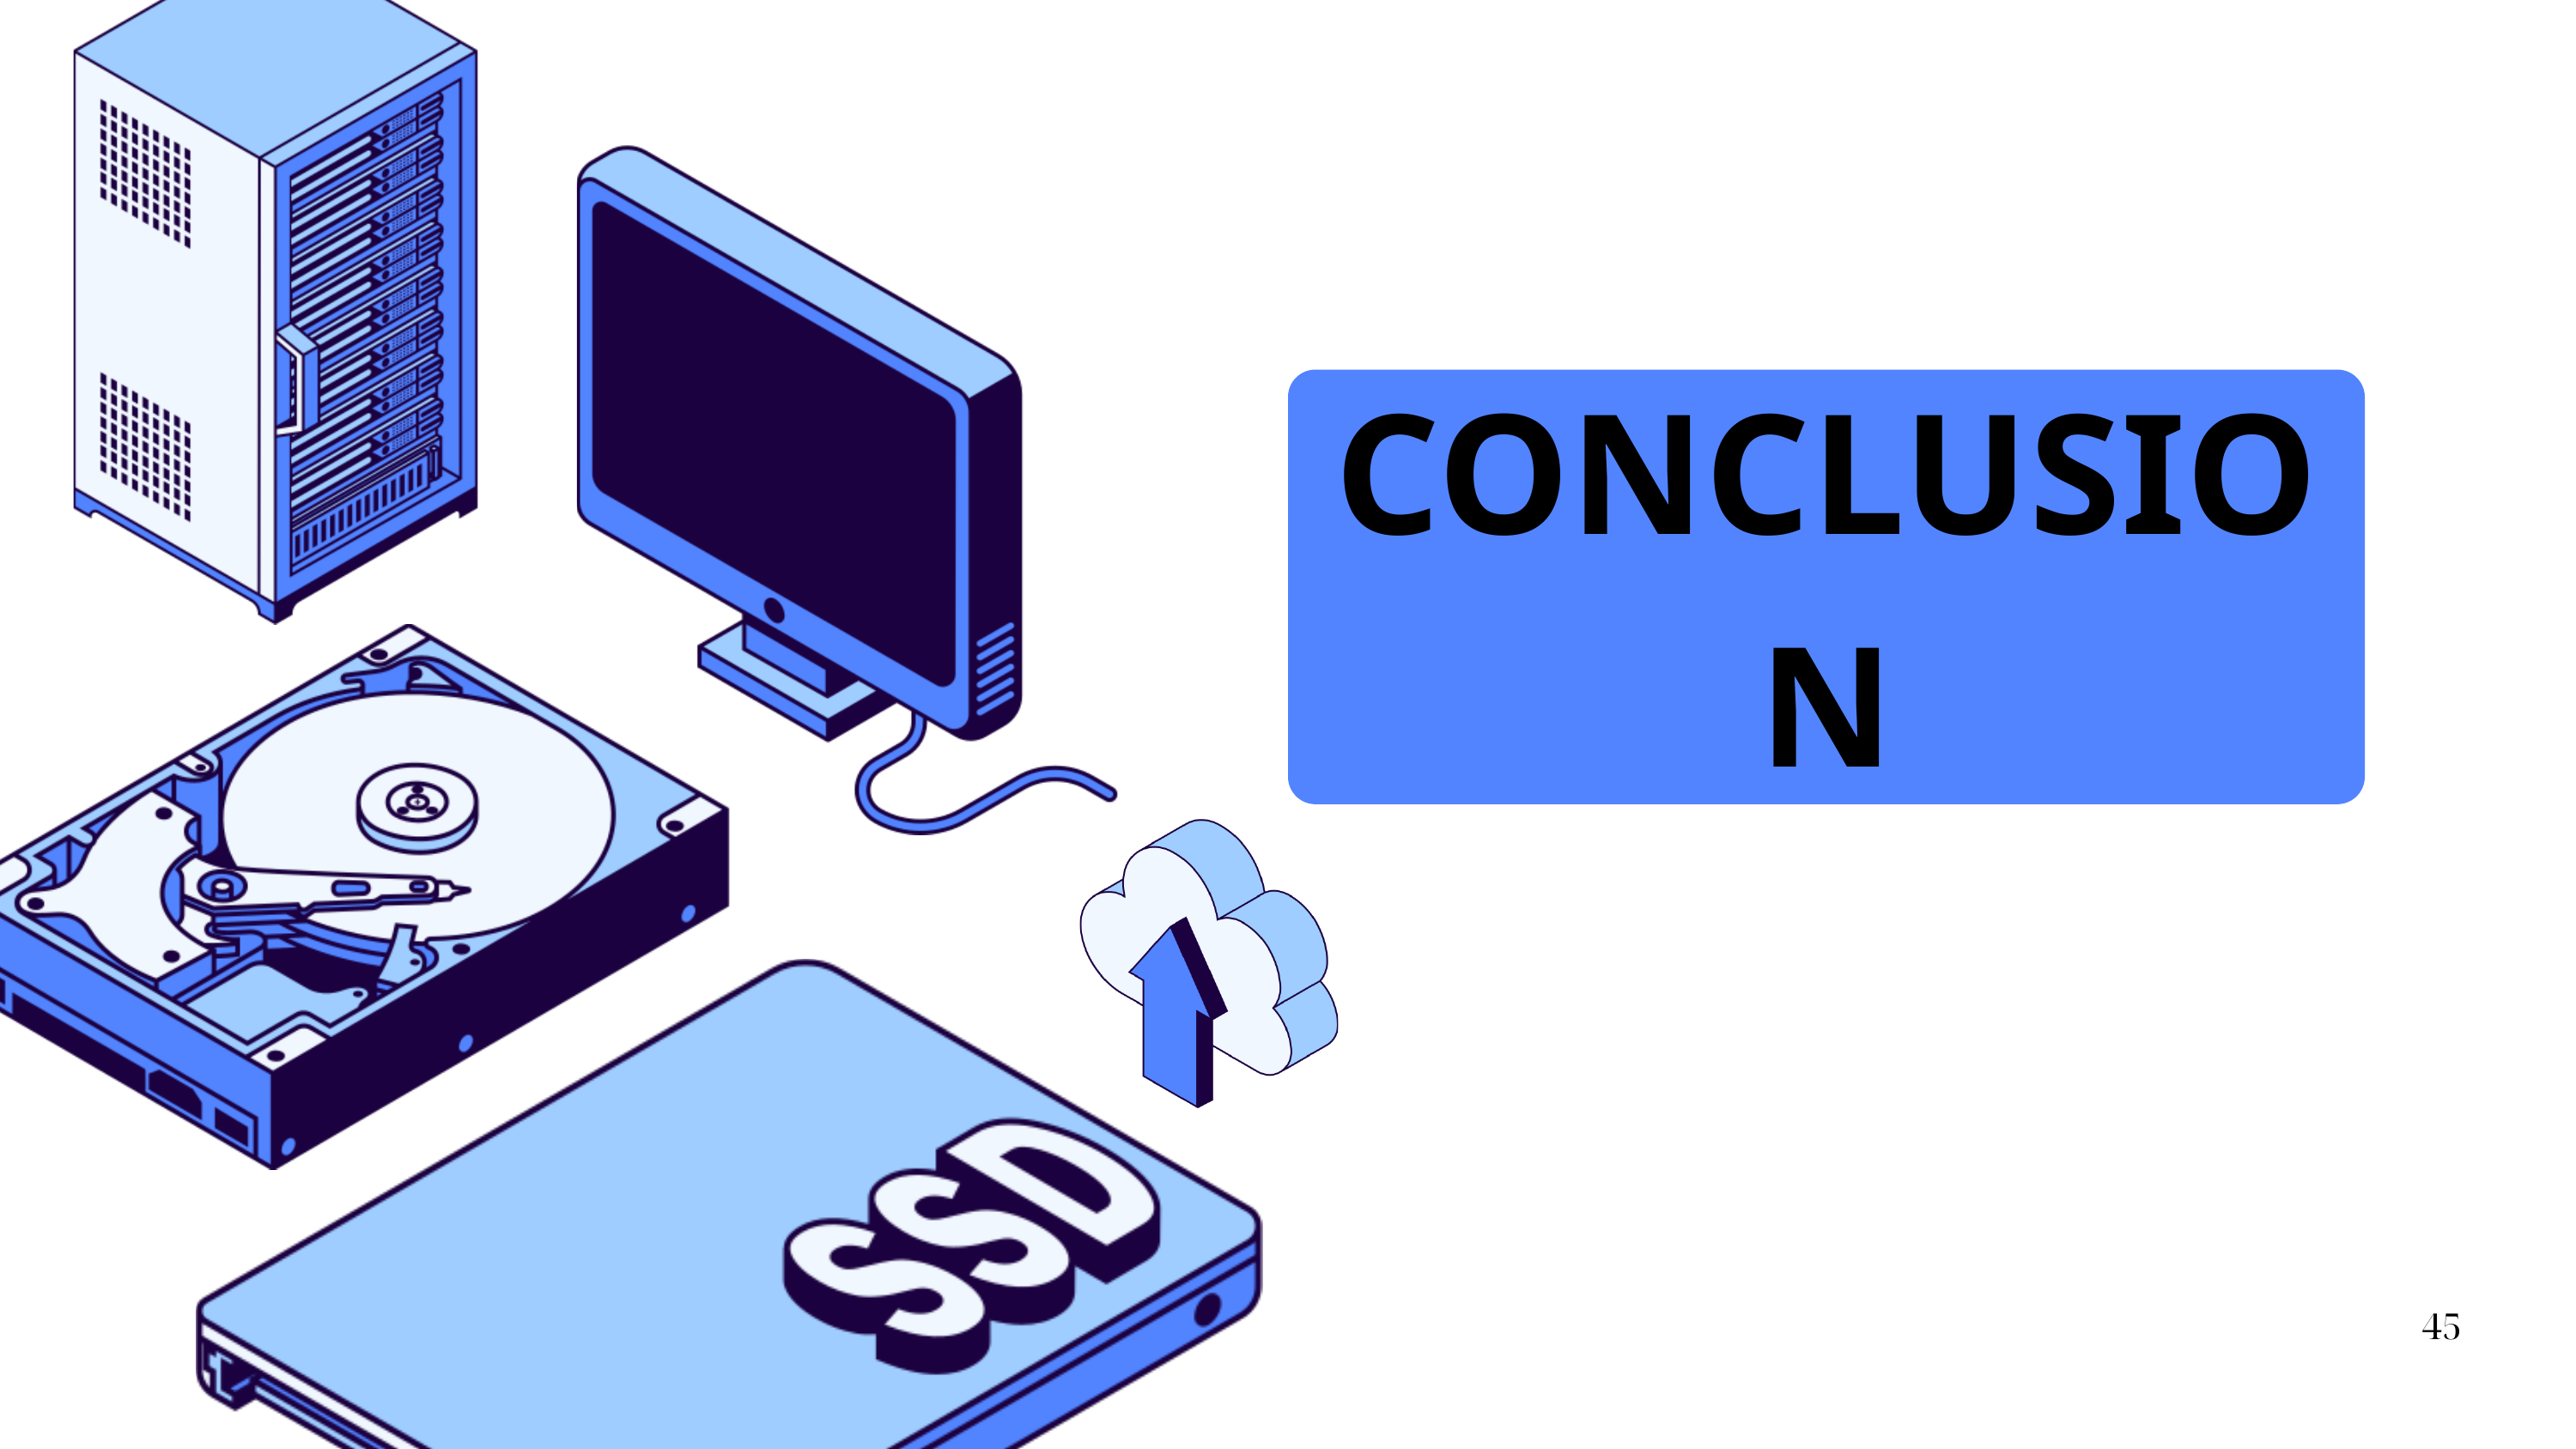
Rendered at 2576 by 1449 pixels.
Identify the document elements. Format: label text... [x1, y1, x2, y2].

text_box 45 [2421, 1296, 2462, 1348]
text_box [73, 0, 478, 624]
text_box [196, 959, 1263, 1449]
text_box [1287, 318, 2366, 856]
text_box [0, 624, 730, 1170]
text_box [576, 144, 1119, 836]
text_box [1079, 817, 1339, 1108]
